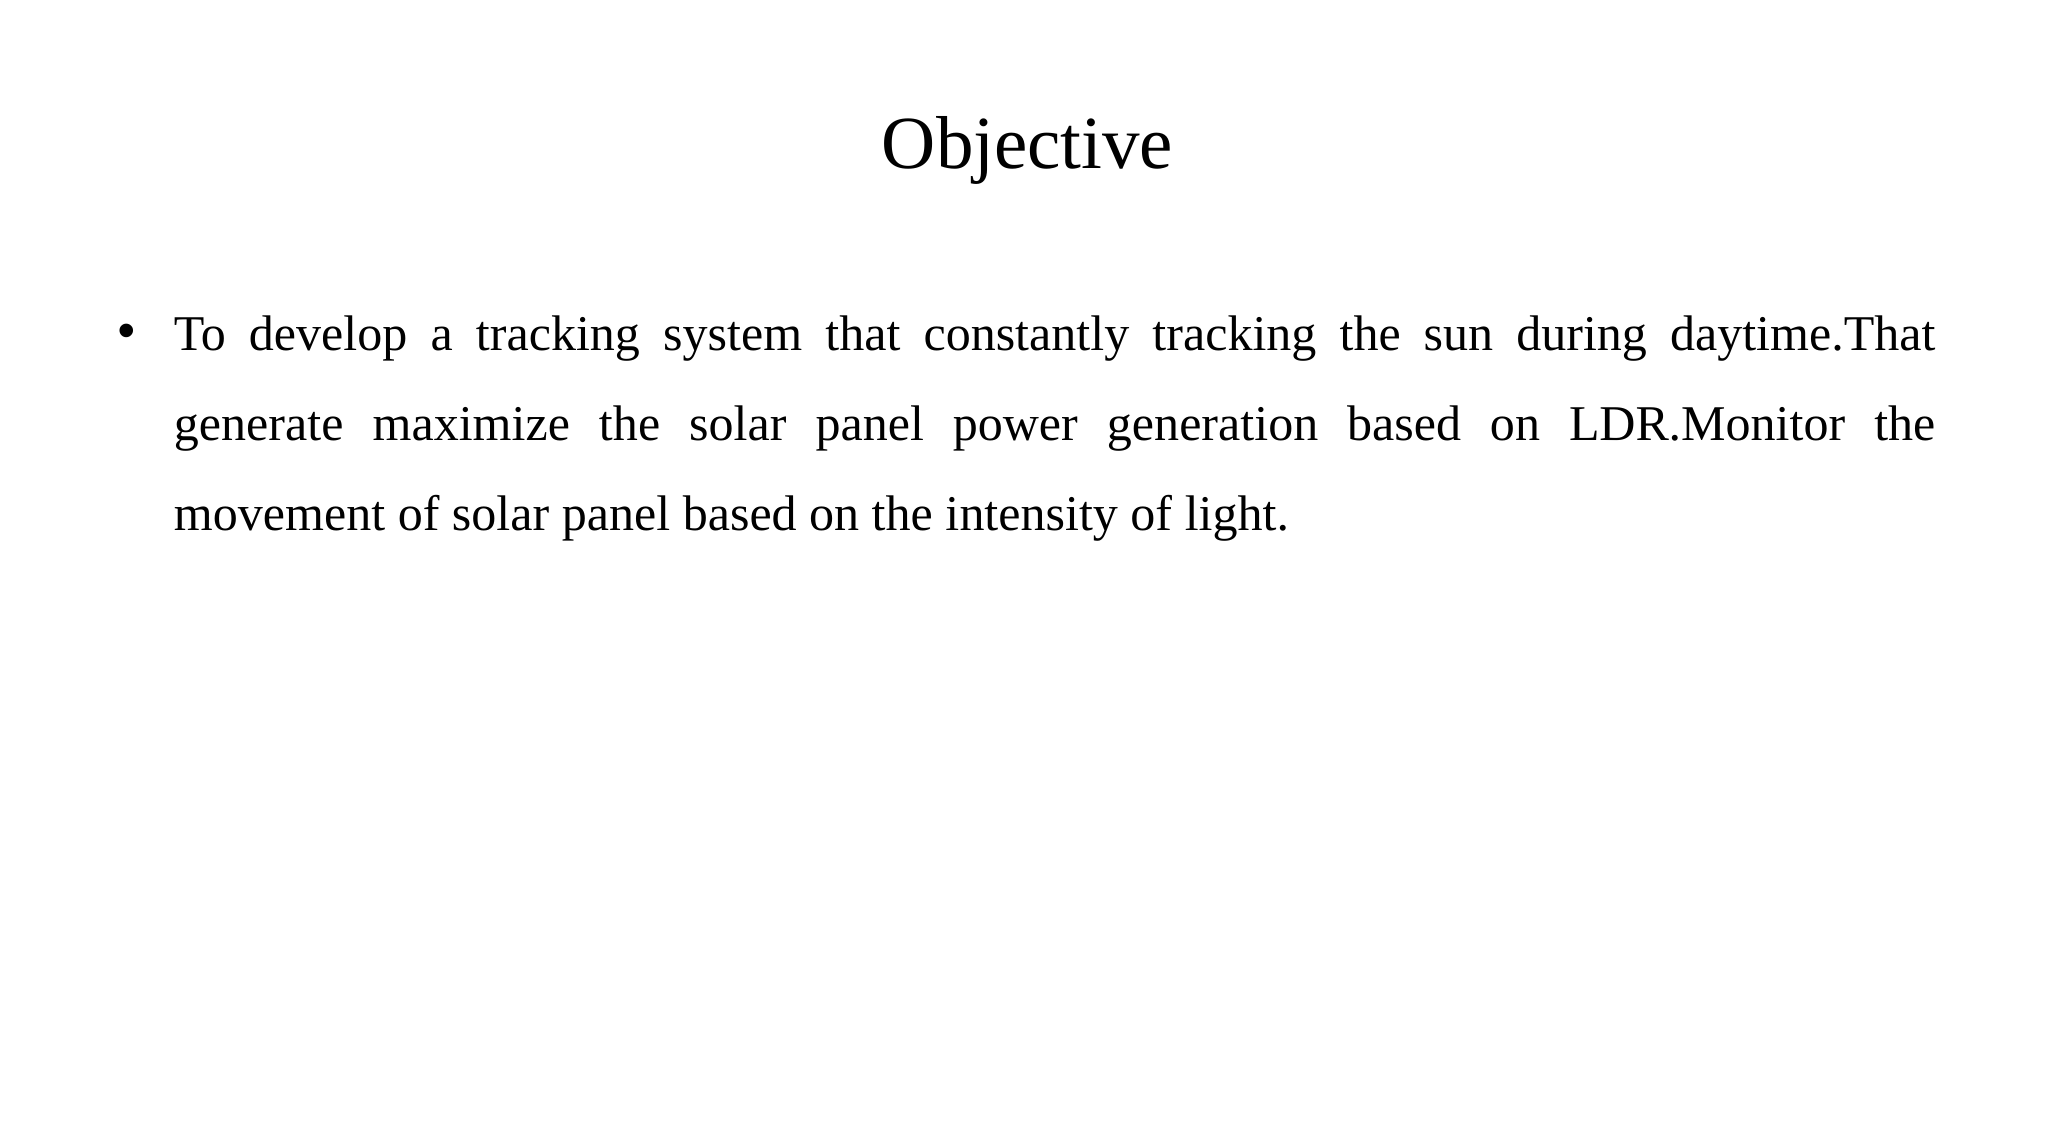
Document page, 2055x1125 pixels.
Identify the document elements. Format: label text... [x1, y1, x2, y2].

title Objective [102, 45, 1953, 233]
list To develop a tracking system that constantly tracking the sun during daytime.That generate maximize the solar panel power generation based on LDR.Monitor the movement of solar panel based on the intensity of light. [102, 262, 1953, 1005]
